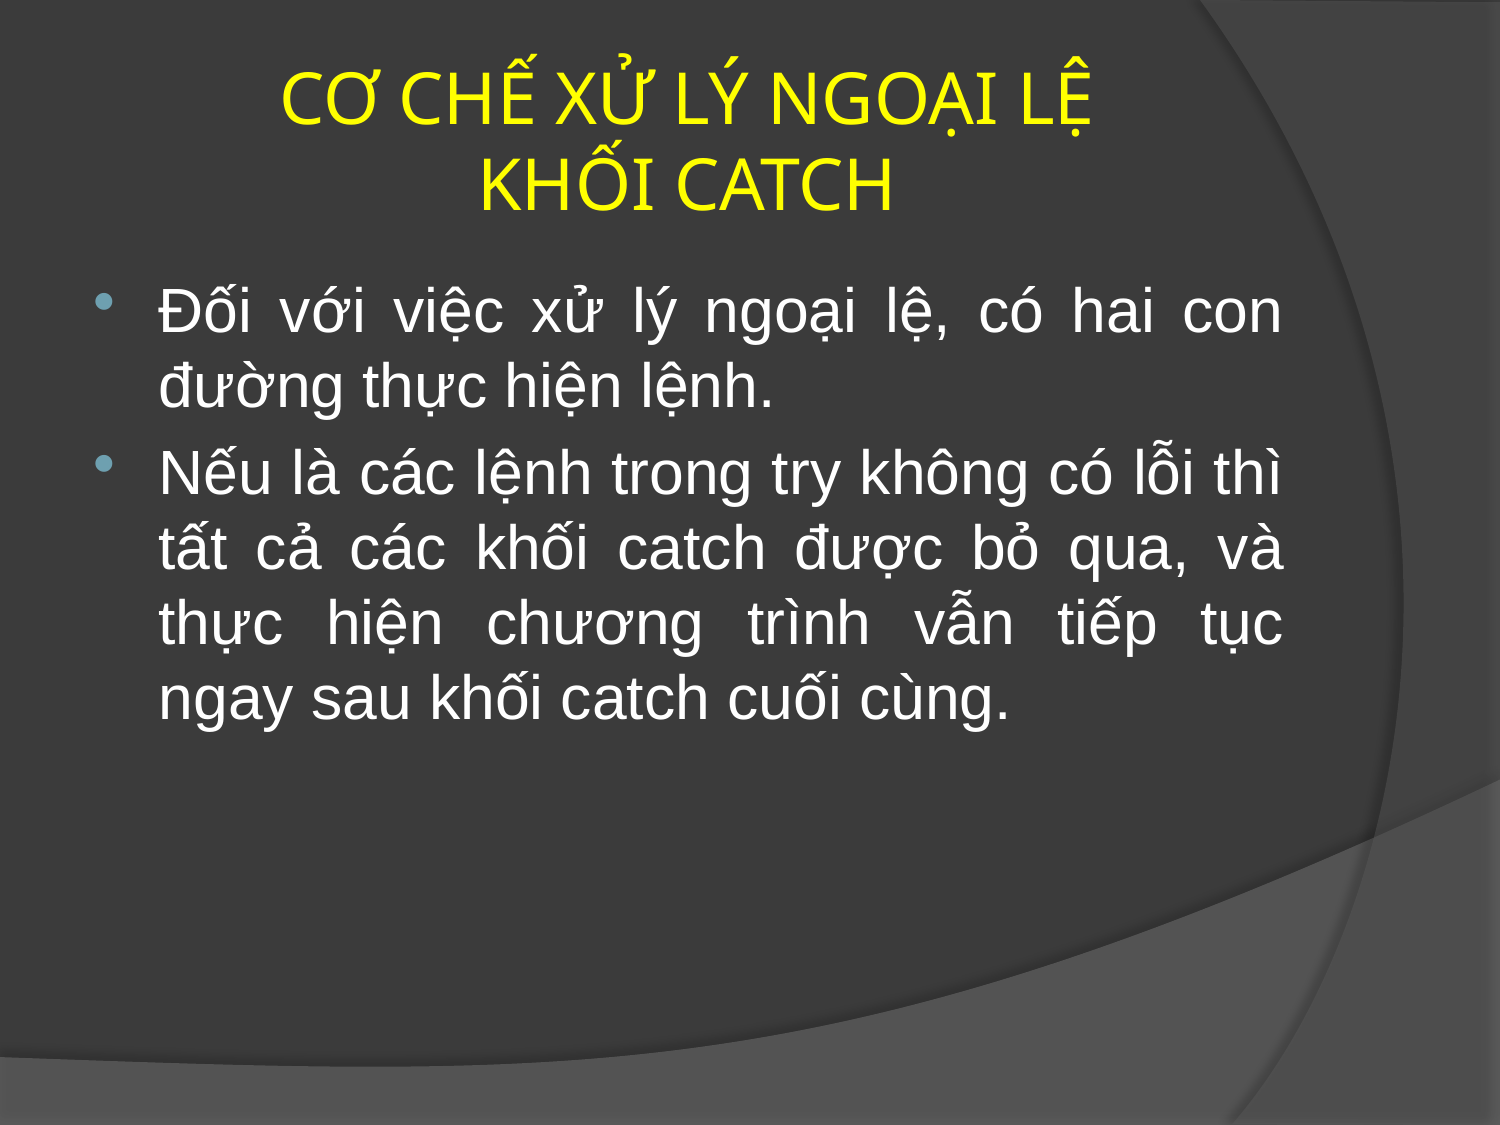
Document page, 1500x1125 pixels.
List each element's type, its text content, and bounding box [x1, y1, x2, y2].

list Đối với việc xử lý ngoại lệ, có hai con đường thực hiện lệnh. Nếu là các lệnh trong try không có lỗi thì tất cả các khối catch được bỏ qua, và thực hiện chương trình vẫn tiếp tục ngay sau khối catch cuối cùng. [75, 262, 1300, 1005]
title CƠ CHẾ XỬ LÝ NGOẠI LỆ KHỐI CATCH [75, 45, 1300, 233]
